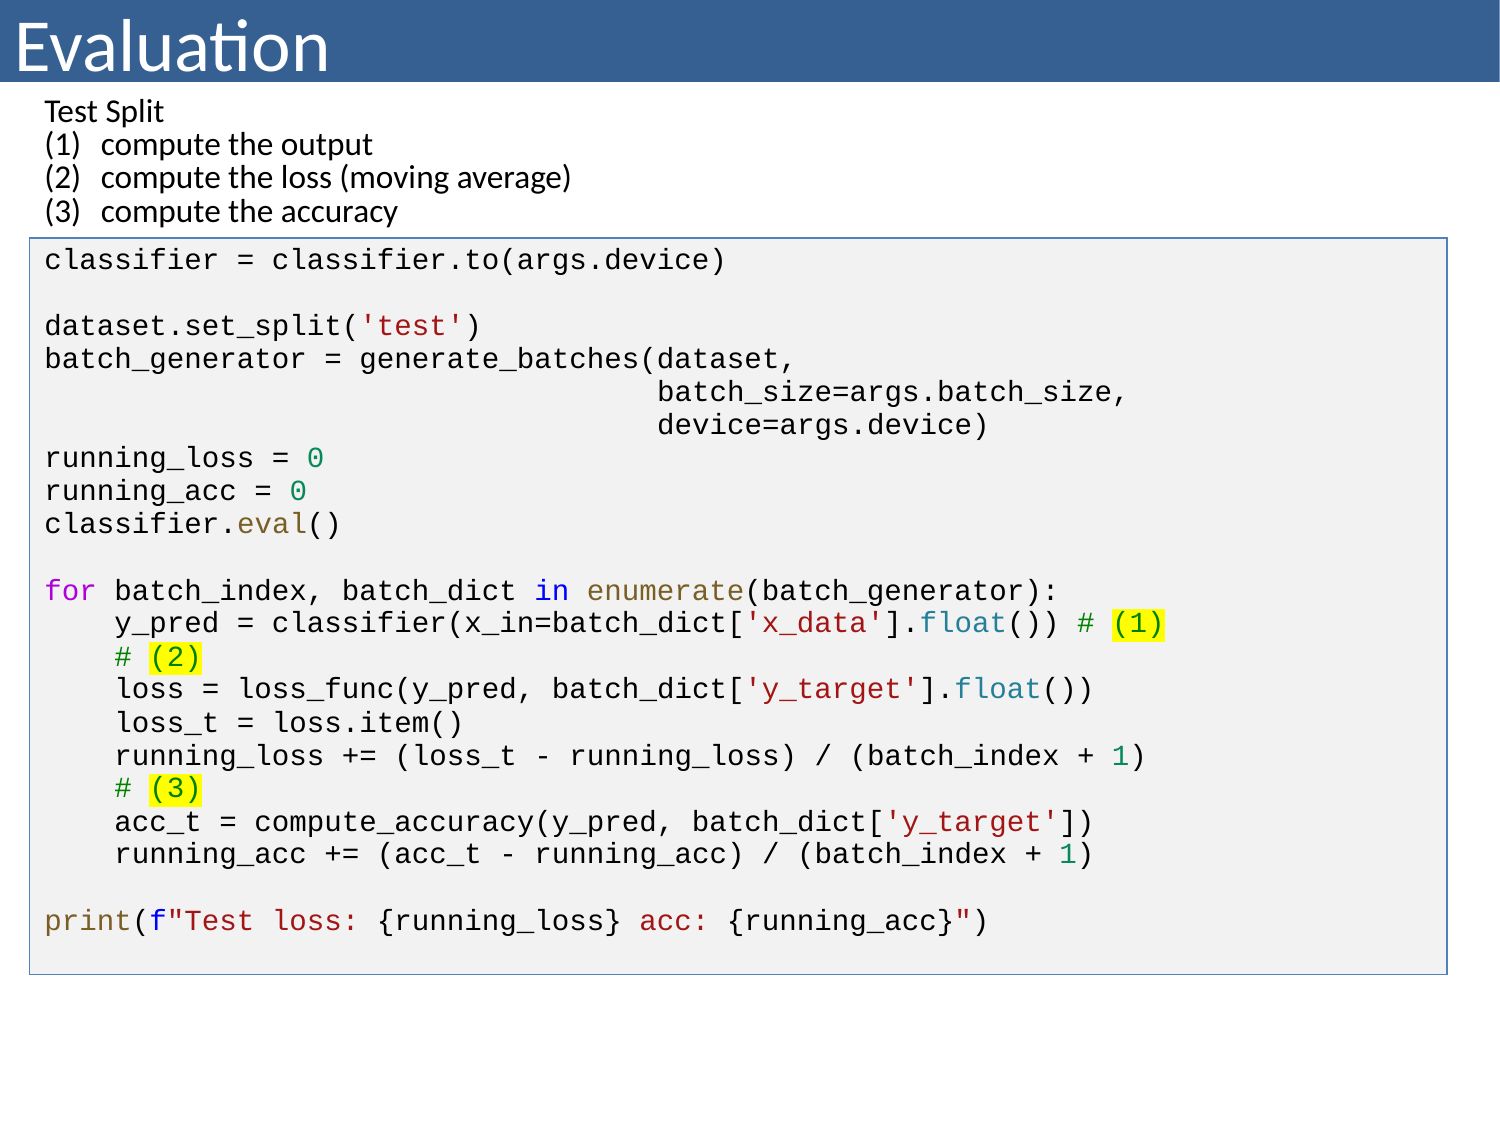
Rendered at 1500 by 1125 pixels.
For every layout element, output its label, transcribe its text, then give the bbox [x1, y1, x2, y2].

title Evaluation [0, 0, 1500, 82]
table_cell classifier = classifier.to(args.device) dataset.set_split('test') batch_generator = generate_batches(dataset, batch_size=args.batch_size, device=args.device) running_loss = 0 running_acc = 0 classifier.eval() for batch_index, batch_dict in enumerate(batch_generator): y_pred = classifier(x_in=batch_dict['x_data'].float()) # (1) # (2) loss = loss_func(y_pred, batch_dict['y_target'].float()) loss_t = loss.item() running_loss += (loss_t - running_loss) / (batch_index + 1) # (3) acc_t = compute_accuracy(y_pred, batch_dict['y_target']) running_acc += (acc_t - running_acc) / (batch_index + 1) print(f"Test loss: {running_loss} acc: {running_acc}") [30, 239, 1446, 974]
table_header Test Split compute the output compute the loss (moving average) compute the accuracy [29, 90, 1447, 237]
